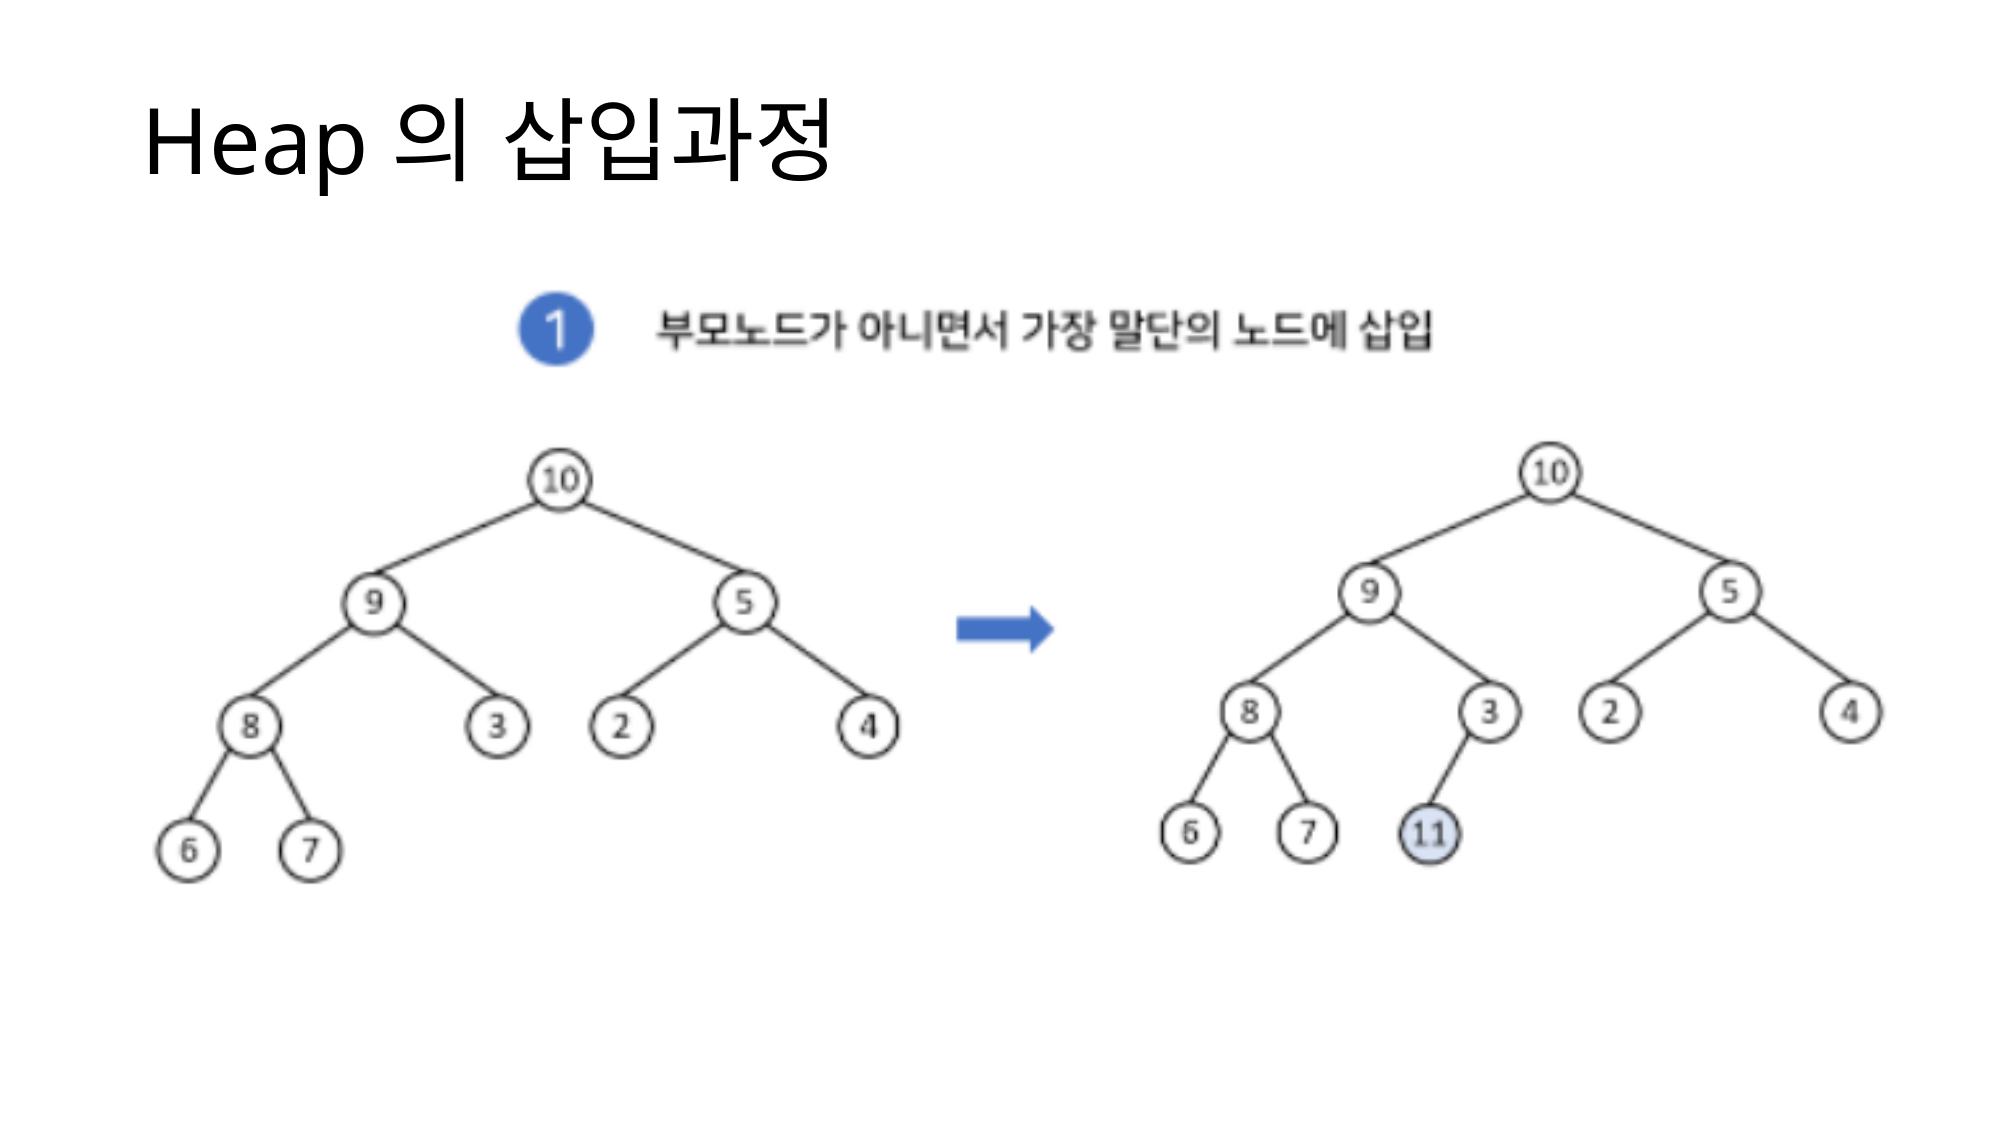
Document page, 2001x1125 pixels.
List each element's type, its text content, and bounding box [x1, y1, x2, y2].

picture [92, 241, 1958, 937]
title Heap의 삽입과정 [126, 36, 1852, 254]
